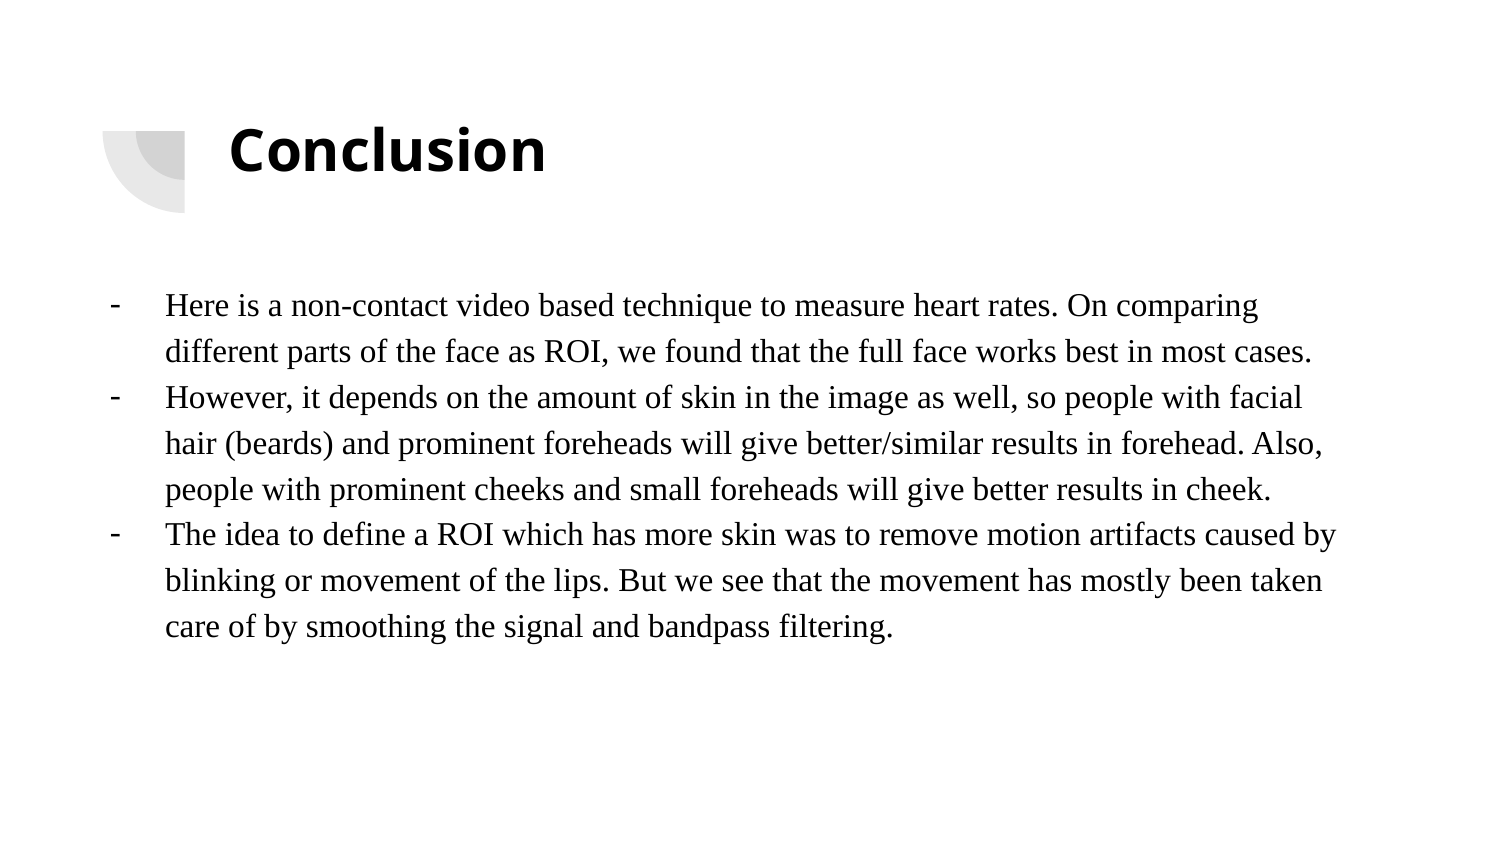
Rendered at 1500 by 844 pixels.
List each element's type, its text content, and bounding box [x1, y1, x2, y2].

list Here is a non-contact video based technique to measure heart rates. On comparing different parts of the face as ROI, we found that the full face works best in most cases. However, it depends on the amount of skin in the image as well, so people with facial hair (beards) and prominent foreheads will give better/similar results in forehead. Also, people with prominent cheeks and small foreheads will give better results in cheek. The idea to define a ROI which has more skin was to remove motion artifacts caused by blinking or movement of the lips. But we see that the movement has mostly been taken care of by smoothing the signal and bandpass filtering. [75, 262, 1368, 783]
title Conclusion [213, 98, 1368, 262]
